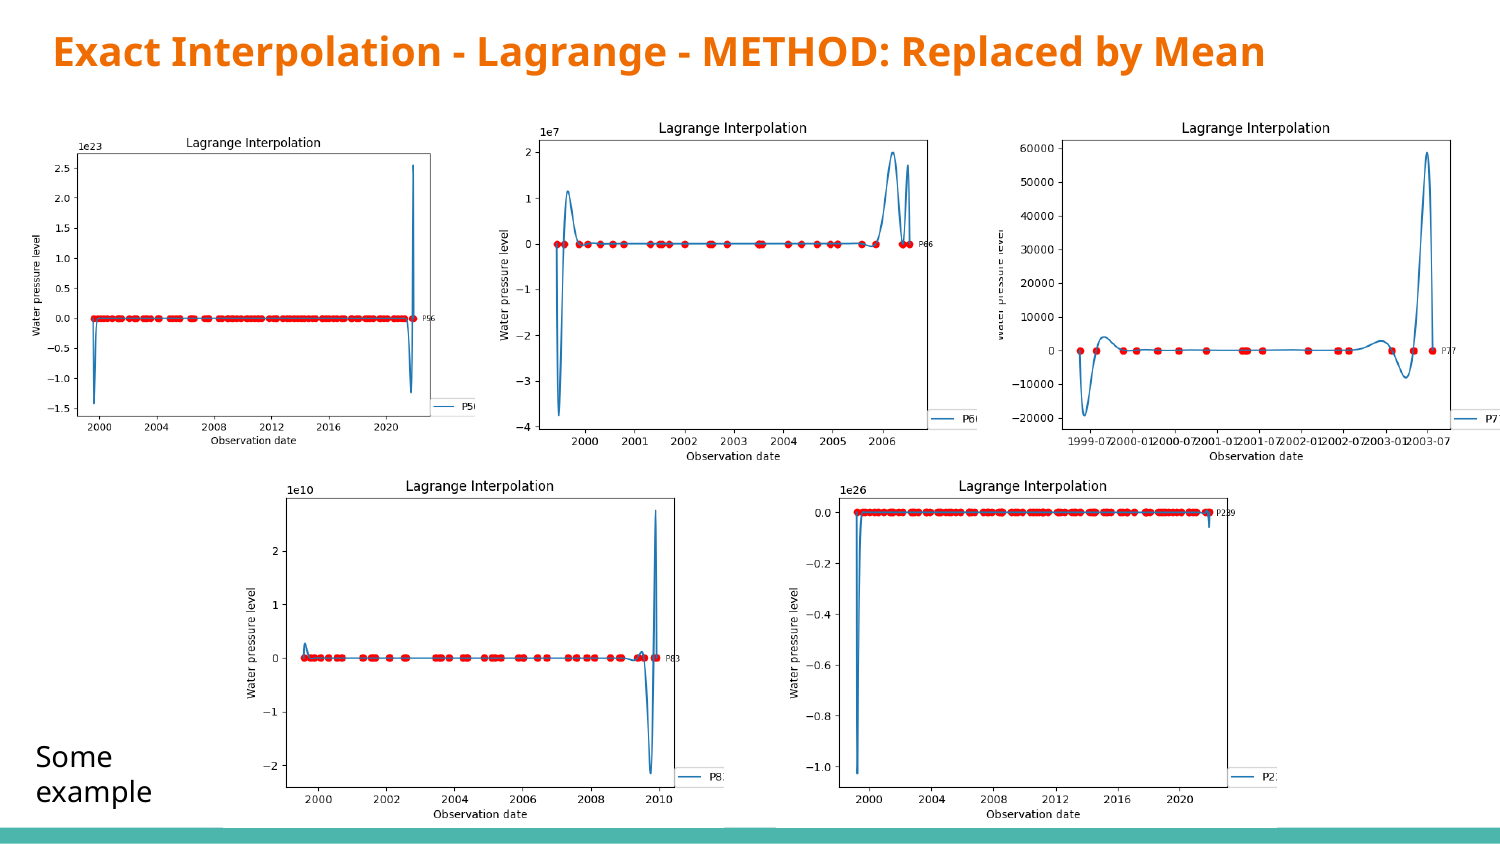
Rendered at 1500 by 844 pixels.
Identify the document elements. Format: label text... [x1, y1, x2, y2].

title Exact Interpolation - Lagrange - METHOD: Replaced by Mean [37, 11, 1416, 113]
text_box Some example [20, 723, 218, 824]
picture [20, 94, 1500, 829]
